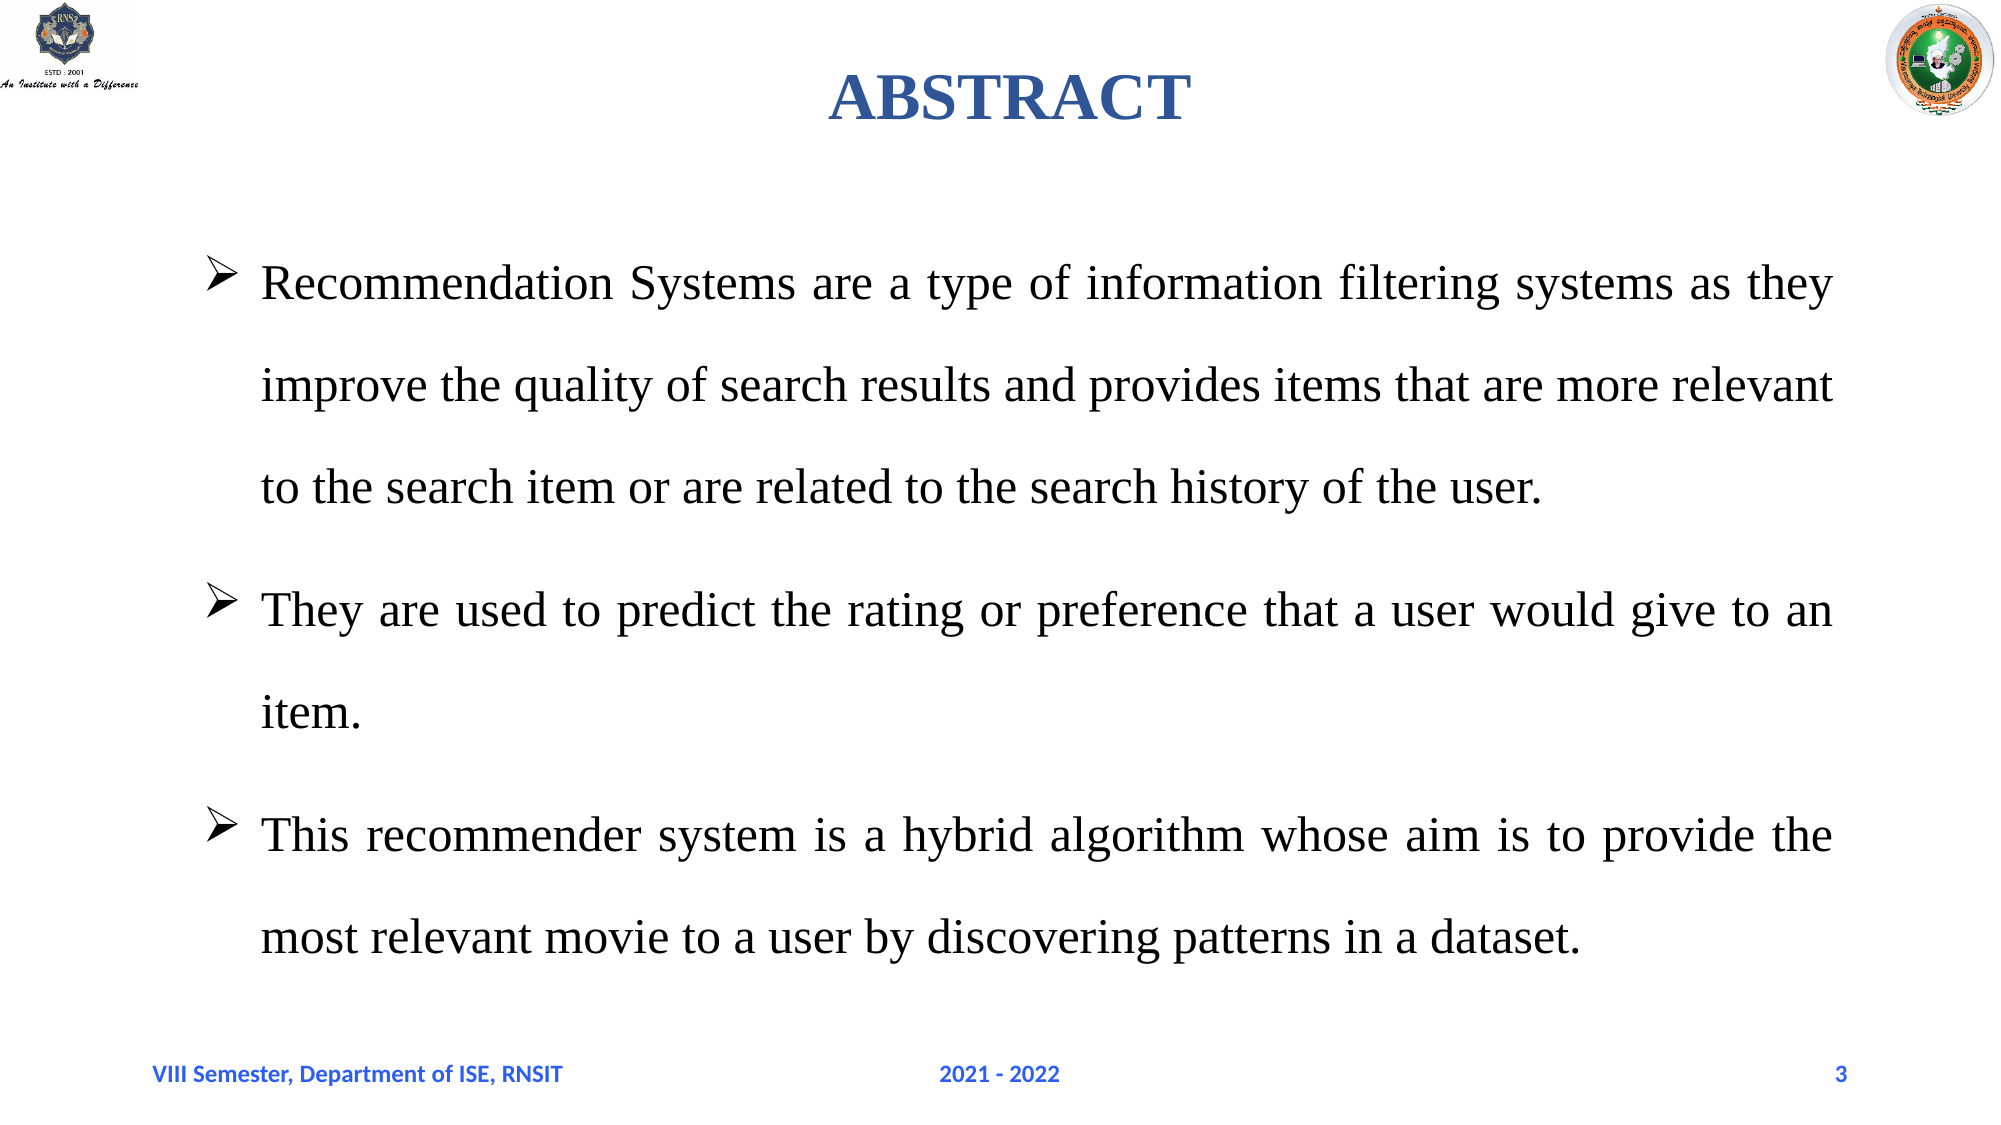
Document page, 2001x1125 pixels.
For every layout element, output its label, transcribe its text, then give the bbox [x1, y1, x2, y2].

slide_number VIII Semester, Department of ISE, RNSIT [137, 1042, 662, 1103]
list Recommendation Systems are a type of information filtering systems as they improve the quality of search results and provides items that are more relevant to the search item or are related to the search history of the user. They are used to predict the rating or preference that a user would give to an item. This recommender system is a hybrid algorithm whose aim is to provide the most relevant movie to a user by discovering patterns in a dataset. [187, 200, 1850, 976]
picture [1882, 2, 1997, 117]
footer 2021 - 2022 [662, 1042, 1338, 1103]
title ABSTRACT [397, 54, 1623, 200]
slide_number 3 [1412, 1042, 1863, 1103]
picture [0, 0, 138, 90]
